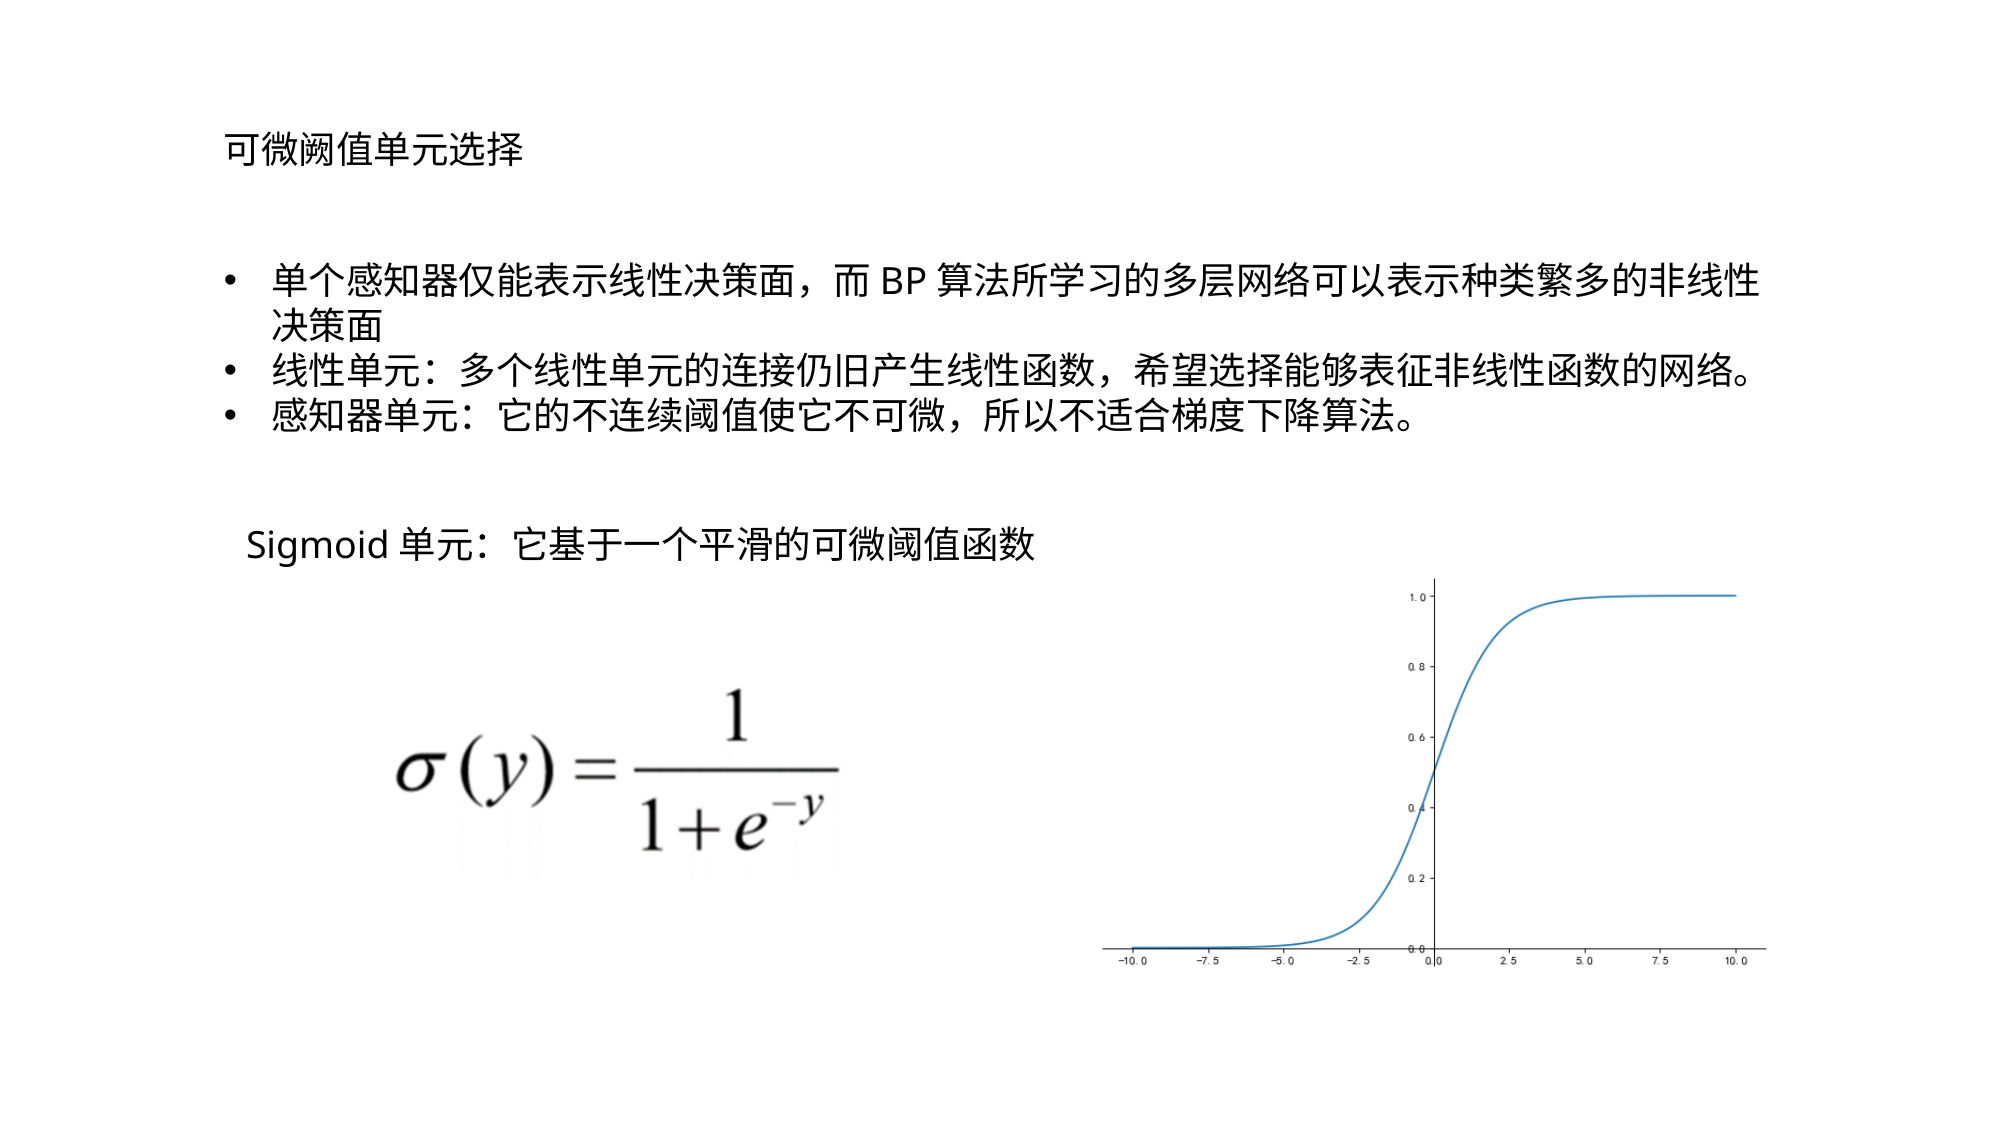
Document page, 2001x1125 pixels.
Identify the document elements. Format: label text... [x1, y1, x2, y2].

text_box Sigmoid单元：它基于一个平滑的可微阈值函数 [231, 513, 1146, 574]
text_box 单个感知器仅能表示线性决策面，而BP算法所学习的多层网络可以表示种类繁多的非线性决策面 线性单元：多个线性单元的连接仍旧产生线性函数，希望选择能够表征非线性函数的网络。 感知器单元：它的不连续阈值使它不可微，所以不适合梯度下降算法。 [209, 249, 1791, 445]
picture [355, 666, 882, 878]
picture [1094, 570, 1774, 974]
text_box 可微阙值单元选择 [209, 118, 1146, 179]
